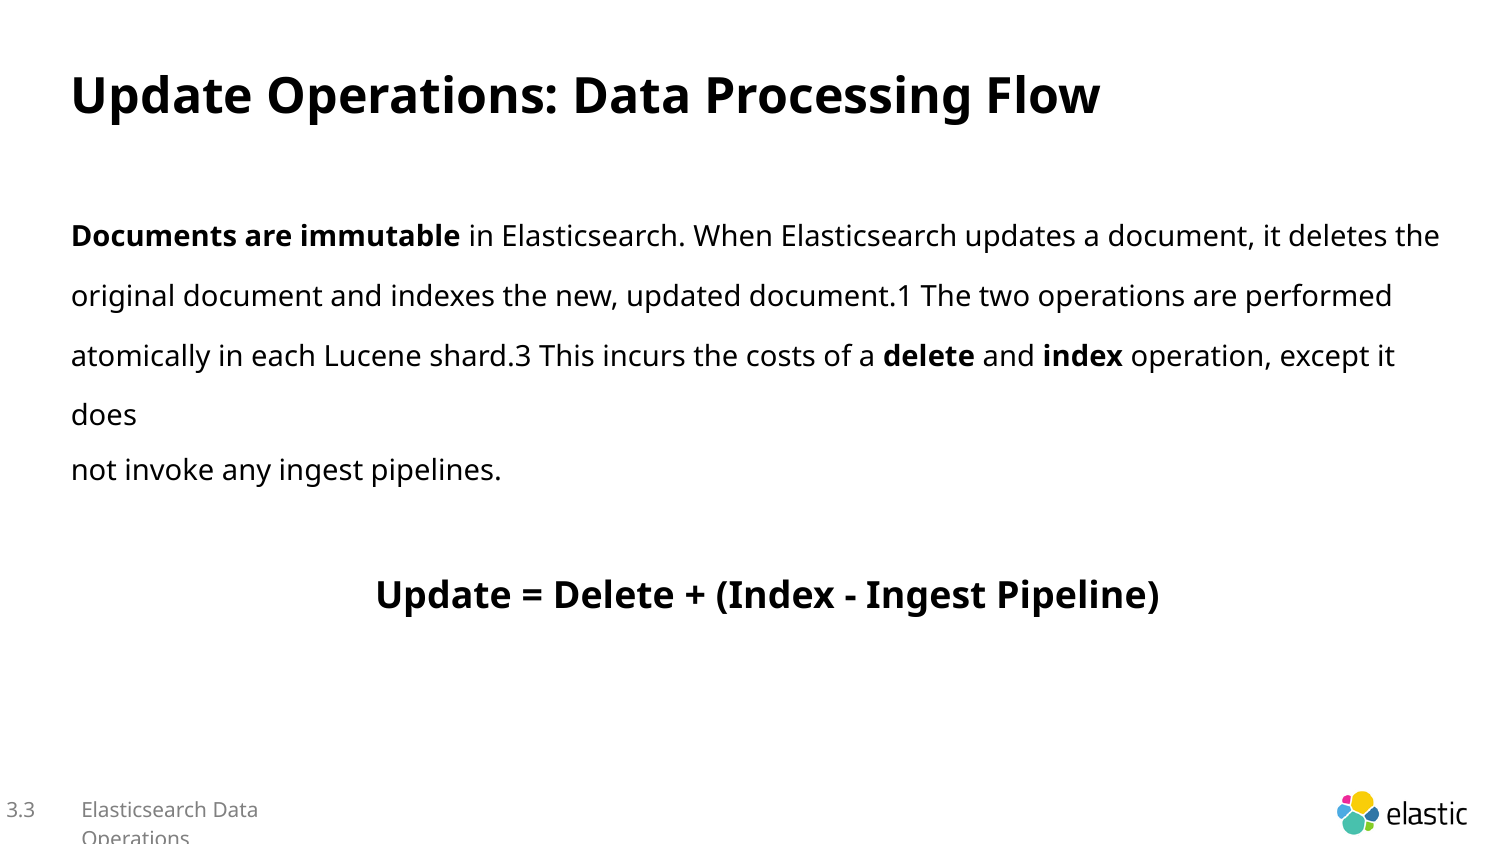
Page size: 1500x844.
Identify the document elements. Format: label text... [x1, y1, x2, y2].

text_box Update Operations: Data Processing Flow [70, 53, 1119, 124]
text_box [1335, 789, 1467, 836]
text_box 3.3 [6, 792, 41, 822]
text_box Documents are immutable in Elasticsearch. When Elasticsearch updates a document, it deletes the original document and indexes the new, updated document.1 The two operations are performed atomically in each Lucene shard.3 This incurs the costs of a delete and index operation, except it does not invoke any ingest pipelines. [70, 192, 1446, 486]
text_box Update = Delete + (Index - Ingest Pipeline) [374, 563, 1168, 617]
text_box Elasticsearch Data Operations [81, 792, 367, 844]
